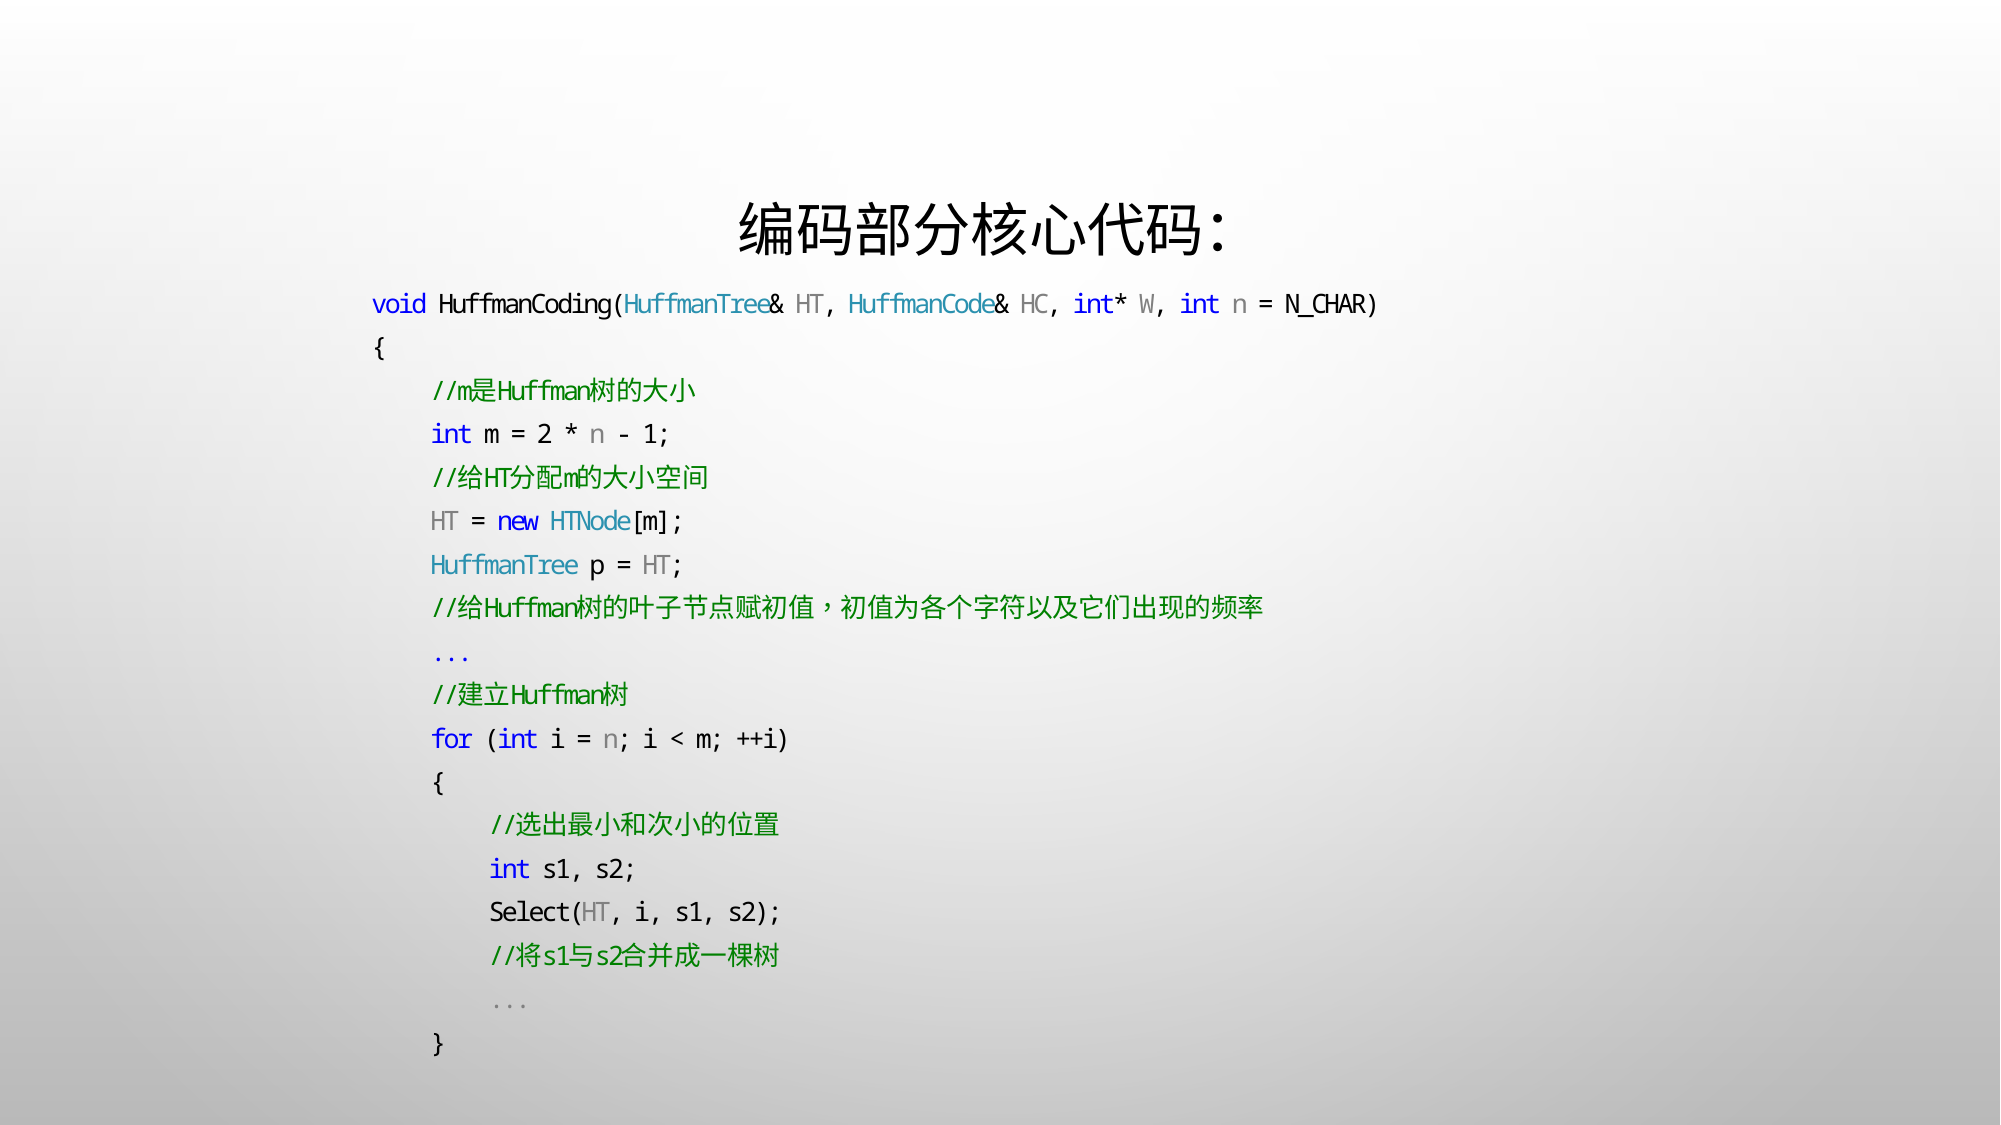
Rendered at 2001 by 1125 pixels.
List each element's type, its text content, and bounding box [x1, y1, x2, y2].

picture [0, 0, 2000, 1125]
title 编码部分核心代码： [149, 101, 1851, 364]
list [371, 281, 1629, 1065]
